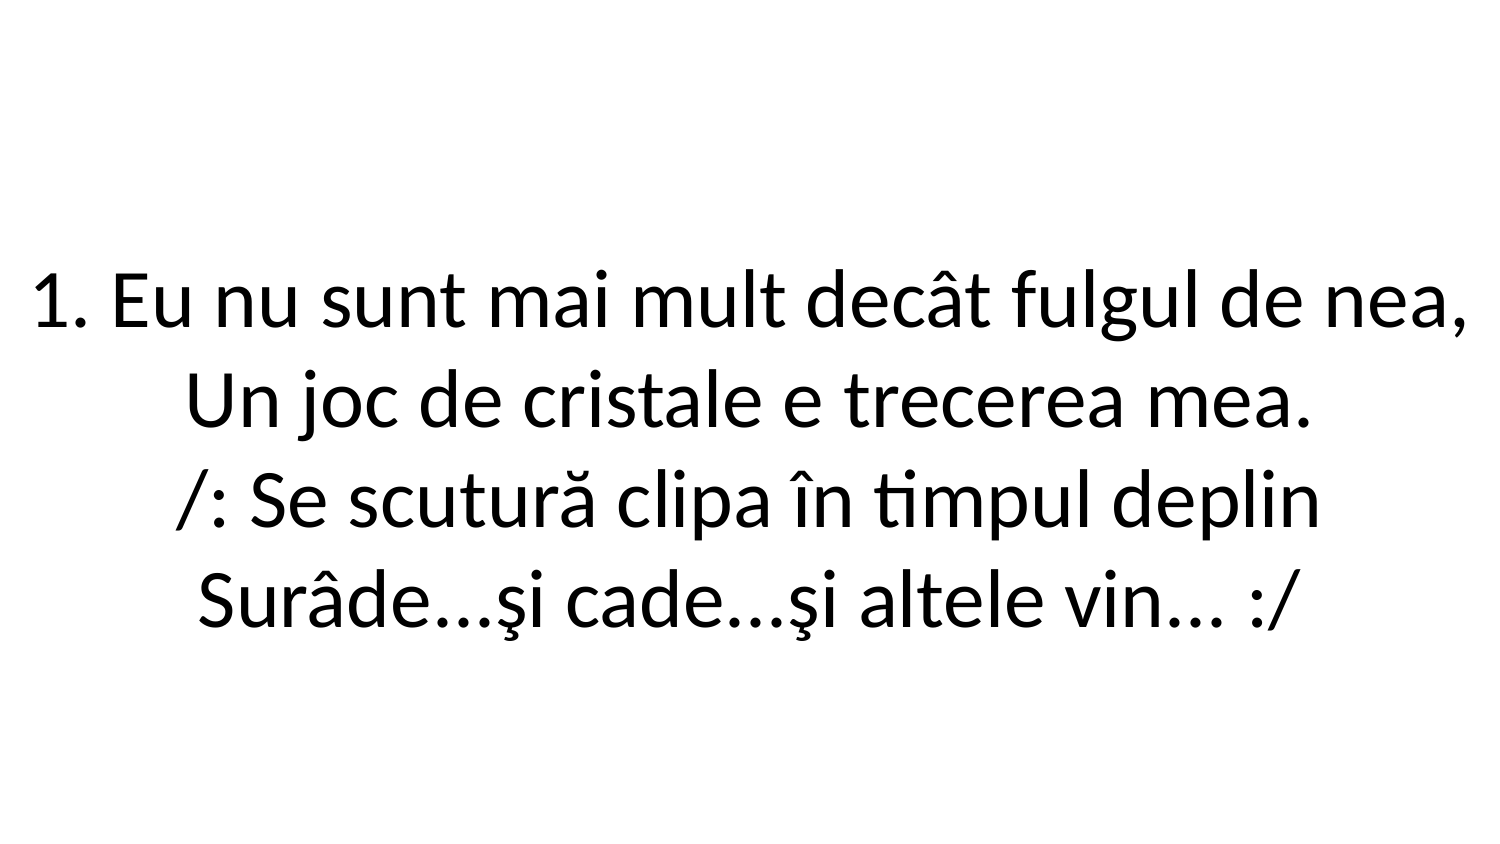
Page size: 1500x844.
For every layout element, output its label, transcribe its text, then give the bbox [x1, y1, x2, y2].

text_box 1. Eu nu sunt mai mult decât fulgul de nea, Un joc de cristale e trecerea mea. /: Se scutură clipa în timpul deplin Surâde...şi cade...şi altele vin... :/ [14, 192, 1486, 652]
